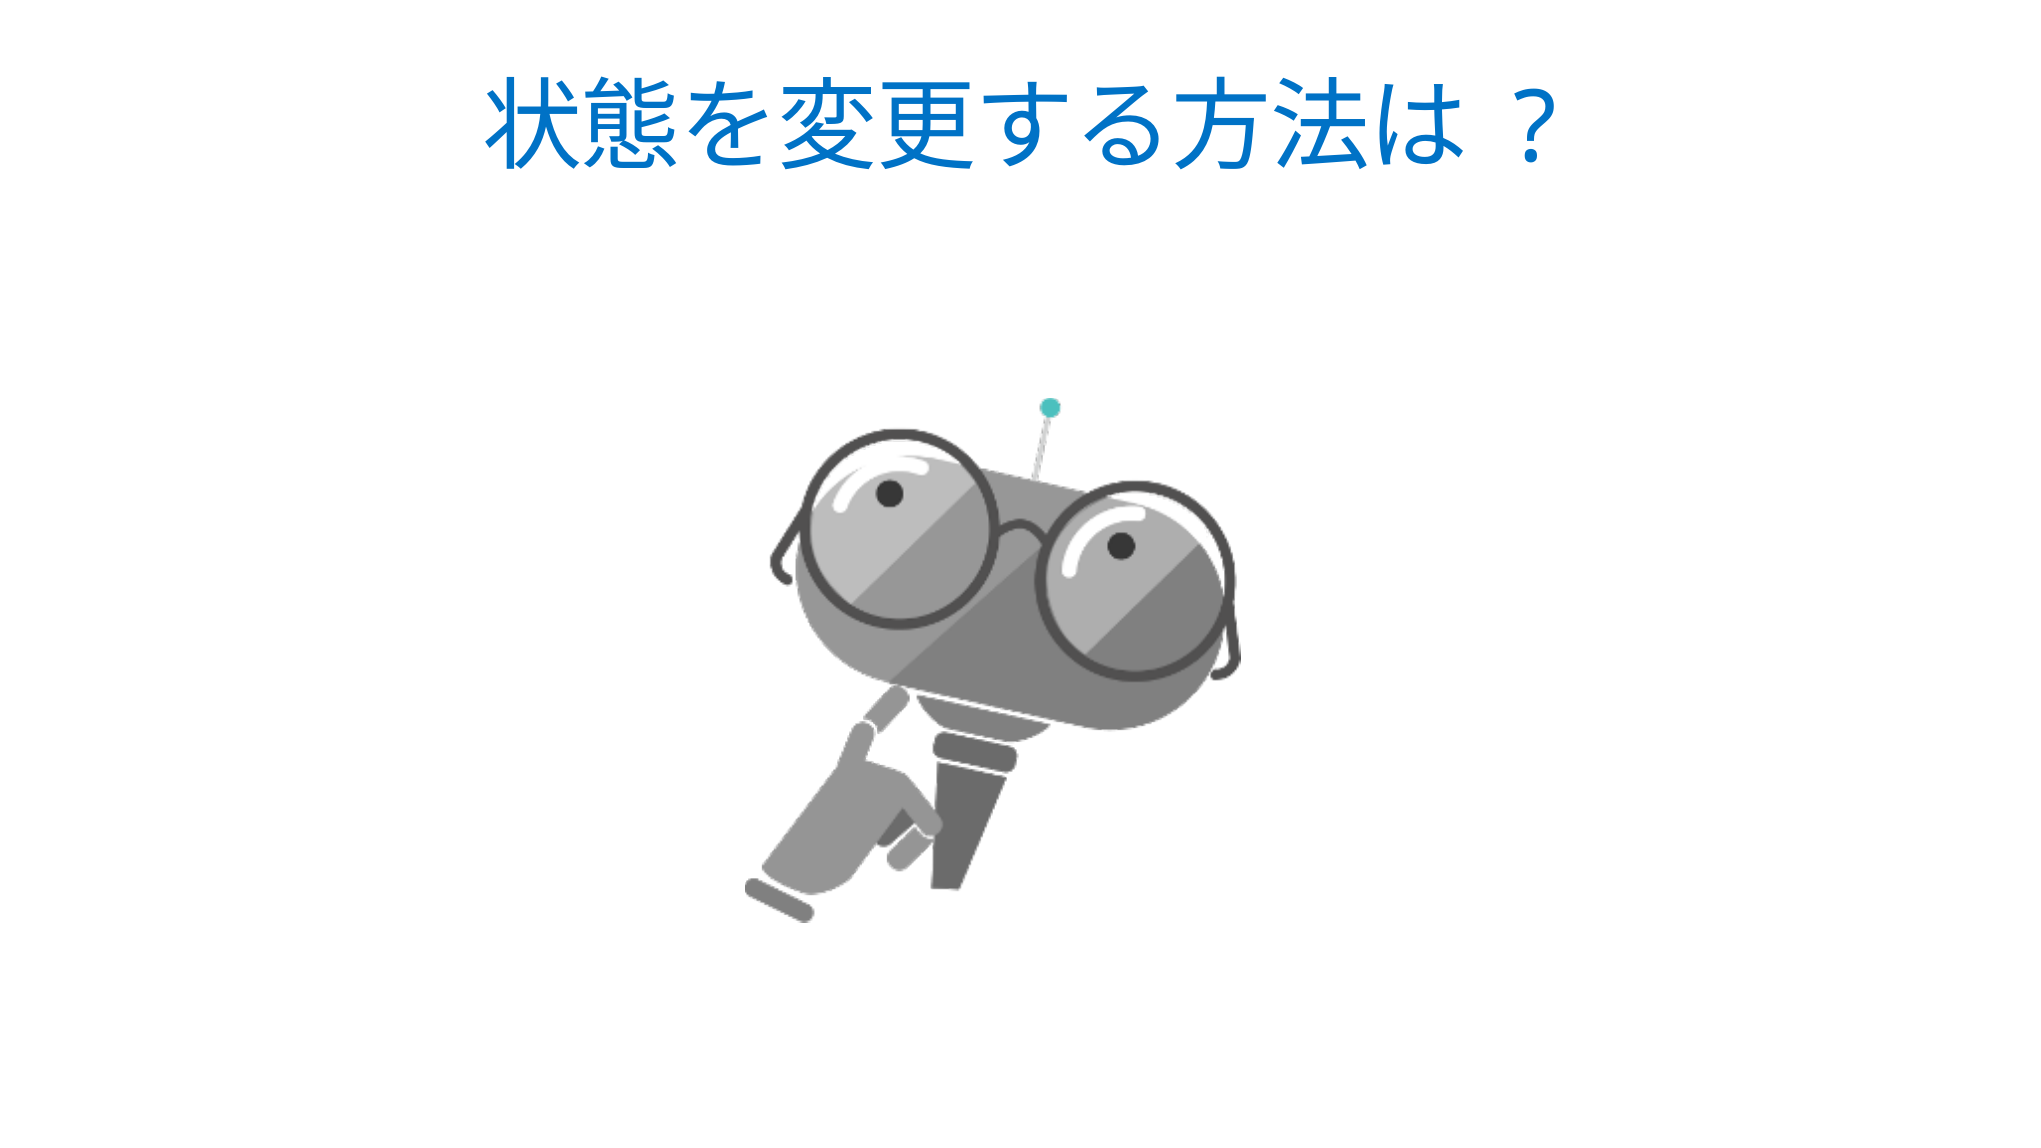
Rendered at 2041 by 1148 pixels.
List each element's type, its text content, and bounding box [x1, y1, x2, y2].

picture [744, 398, 1242, 923]
title 状態を変更する方法は ? [60, 60, 1980, 210]
